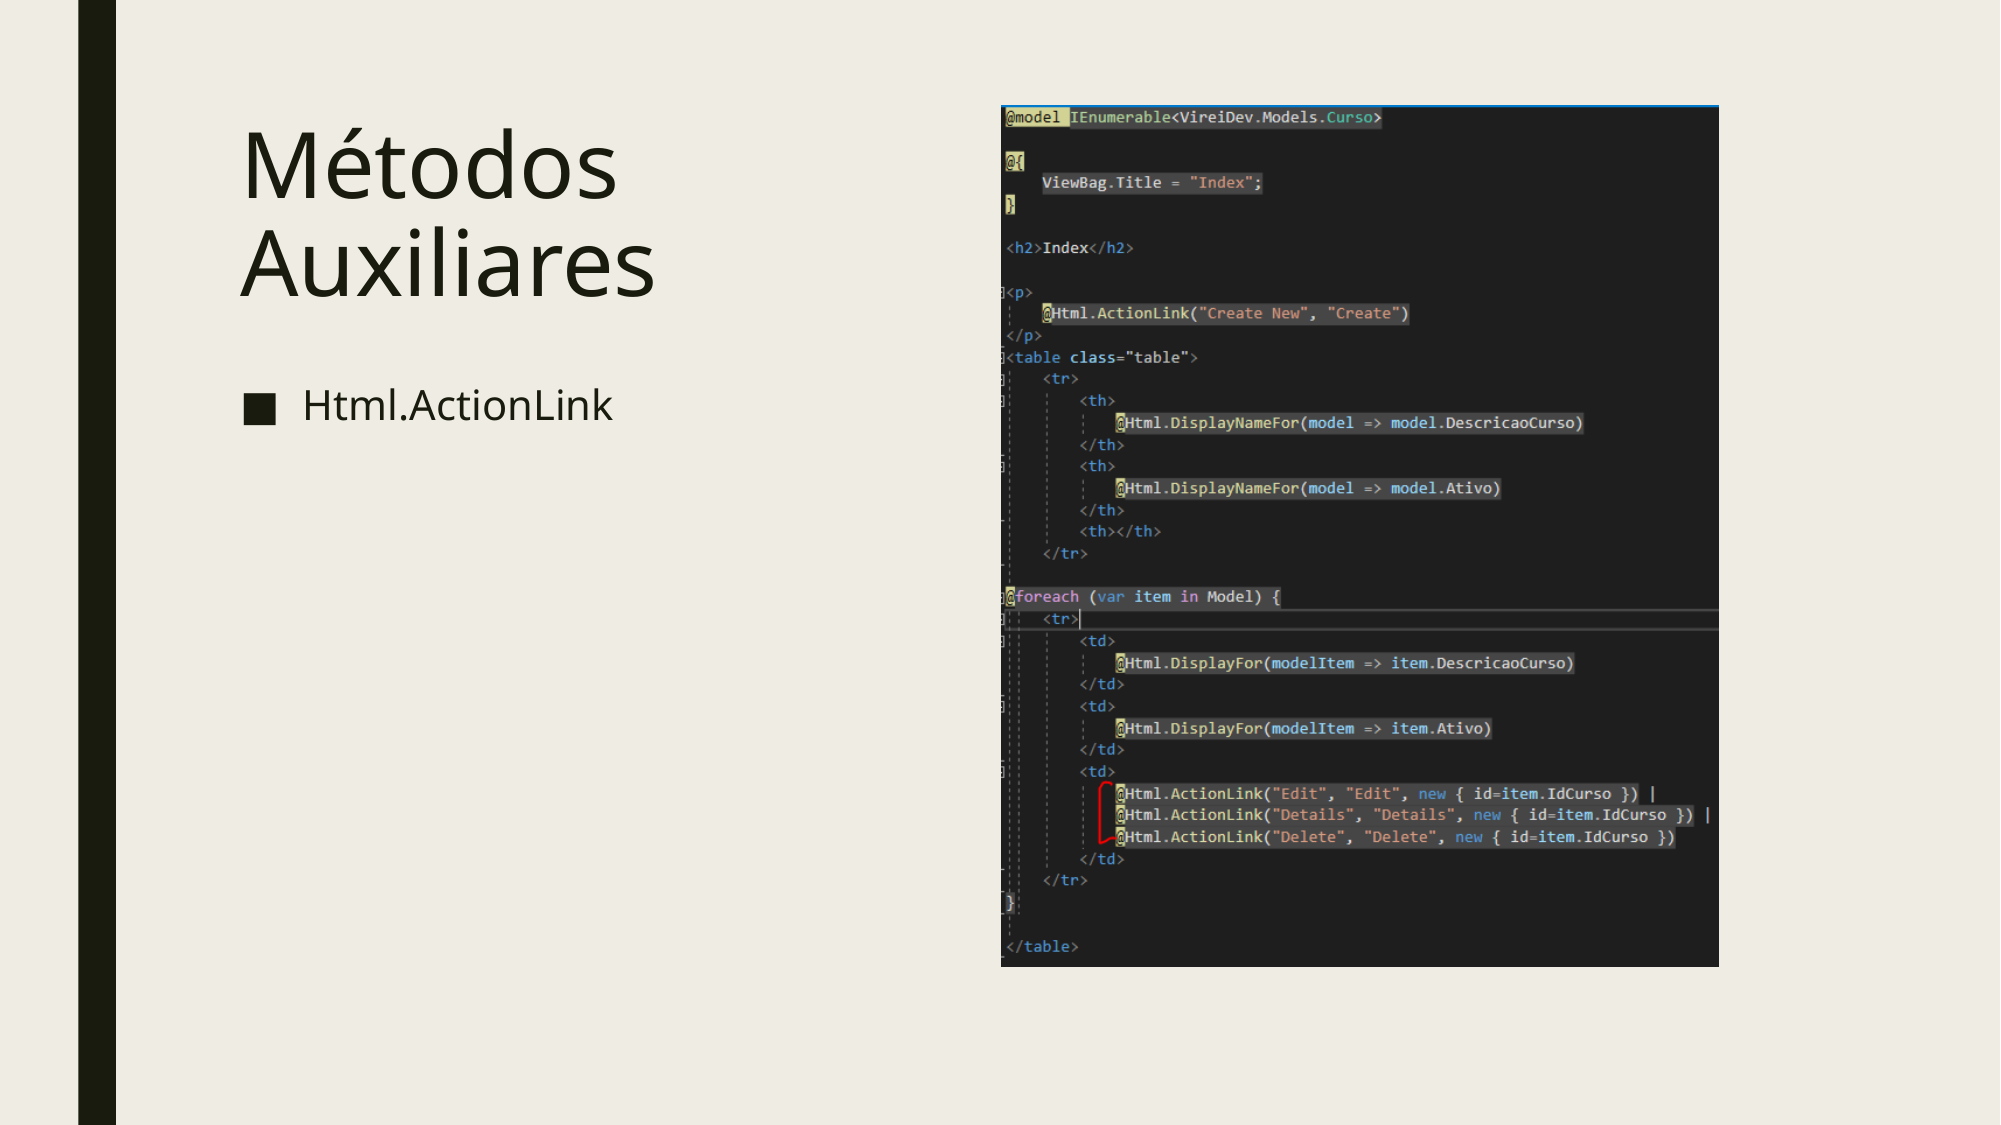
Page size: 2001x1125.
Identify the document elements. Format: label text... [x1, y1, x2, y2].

title Métodos Auxiliares [225, 112, 764, 357]
picture [1001, 105, 1719, 967]
list Html.ActionLink [225, 375, 764, 963]
